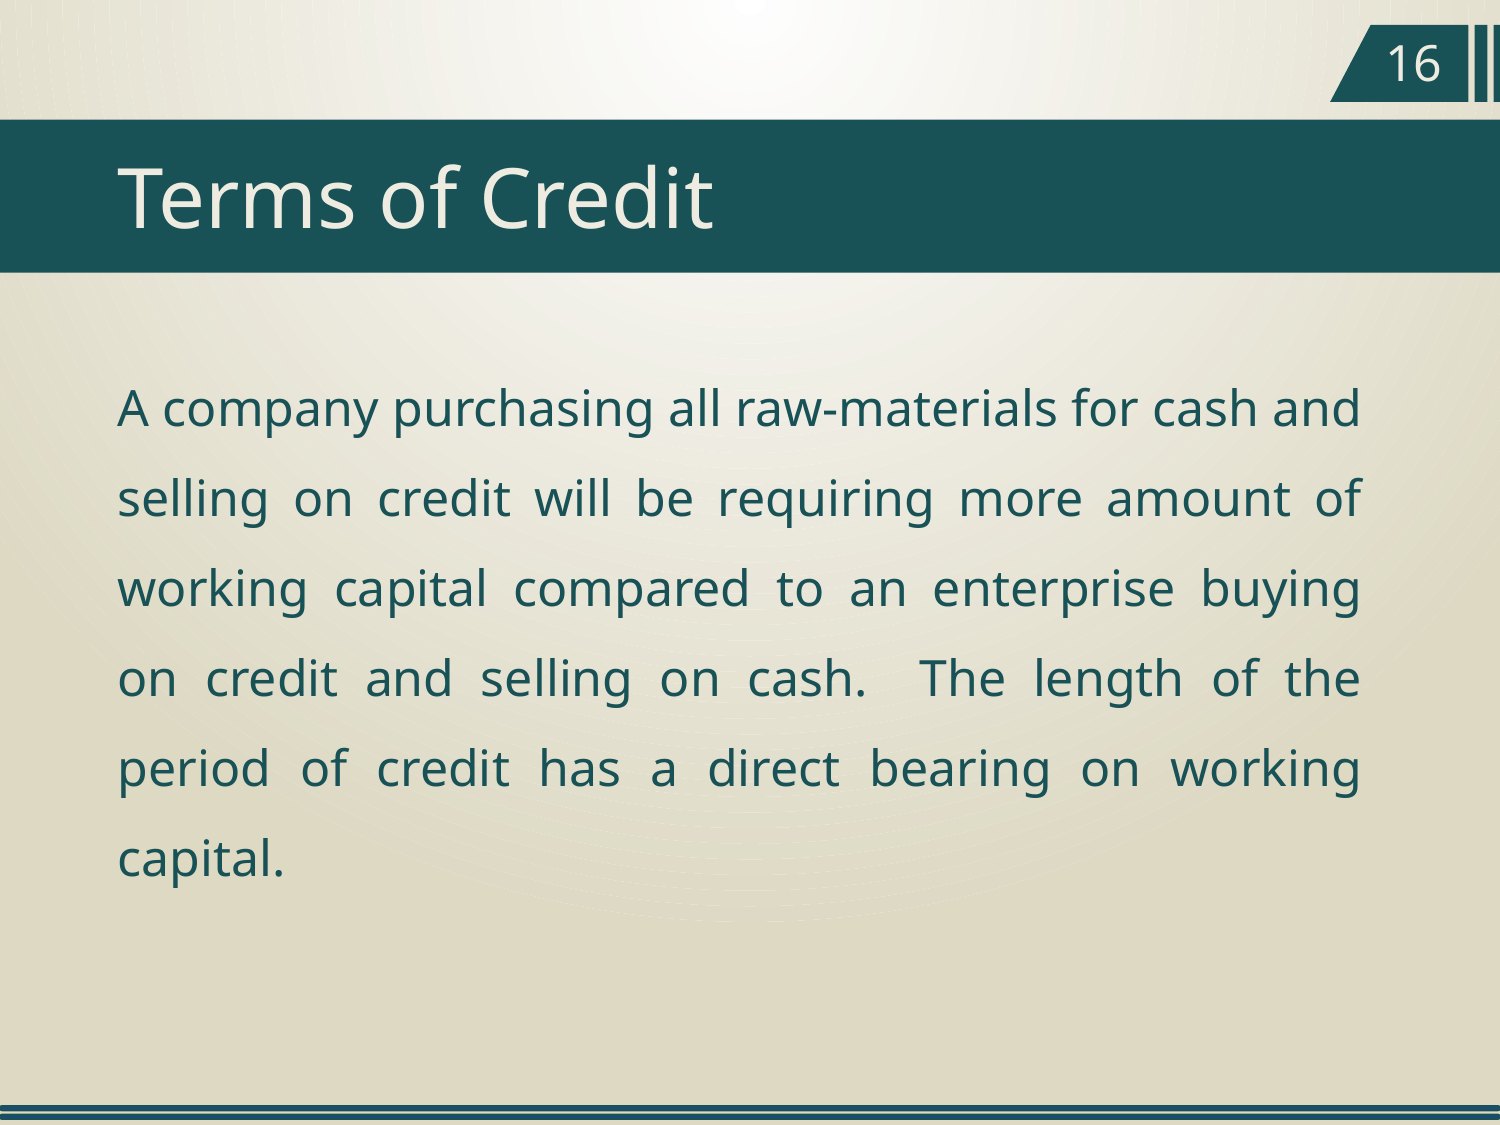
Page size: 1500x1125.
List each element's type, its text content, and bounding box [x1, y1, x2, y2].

text_box A company purchasing all raw-materials for cash and selling on credit will be requiring more amount of working capital compared to an enterprise buying on credit and selling on cash. The length of the period of credit has a direct bearing on working capital. [102, 338, 1378, 894]
text_box 16 [1370, 24, 1464, 100]
text_box Terms of Credit [102, 138, 1378, 253]
